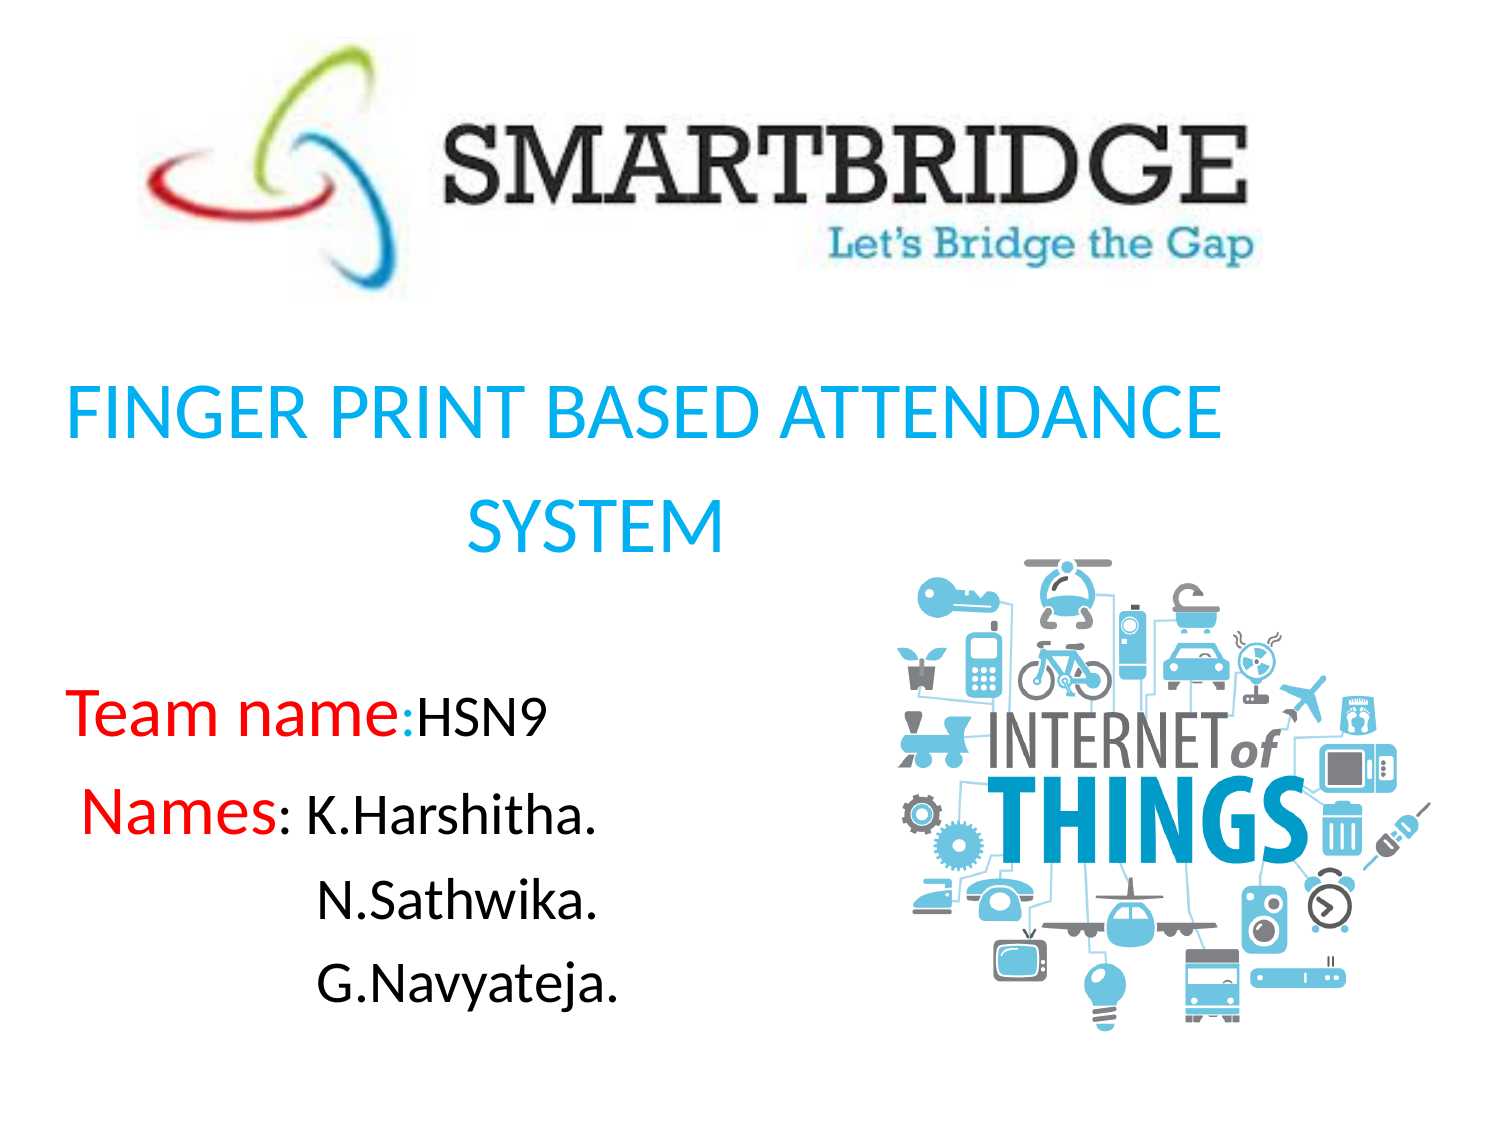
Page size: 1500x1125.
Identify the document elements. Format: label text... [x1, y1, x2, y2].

picture [137, 37, 1263, 301]
picture [874, 549, 1441, 1049]
list FINGER PRINT BASED ATTENDANCE SYSTEM Team name:HSN9 Names: K.Harshitha. N.Sathwika. G.Navyateja. [50, 350, 1463, 1030]
